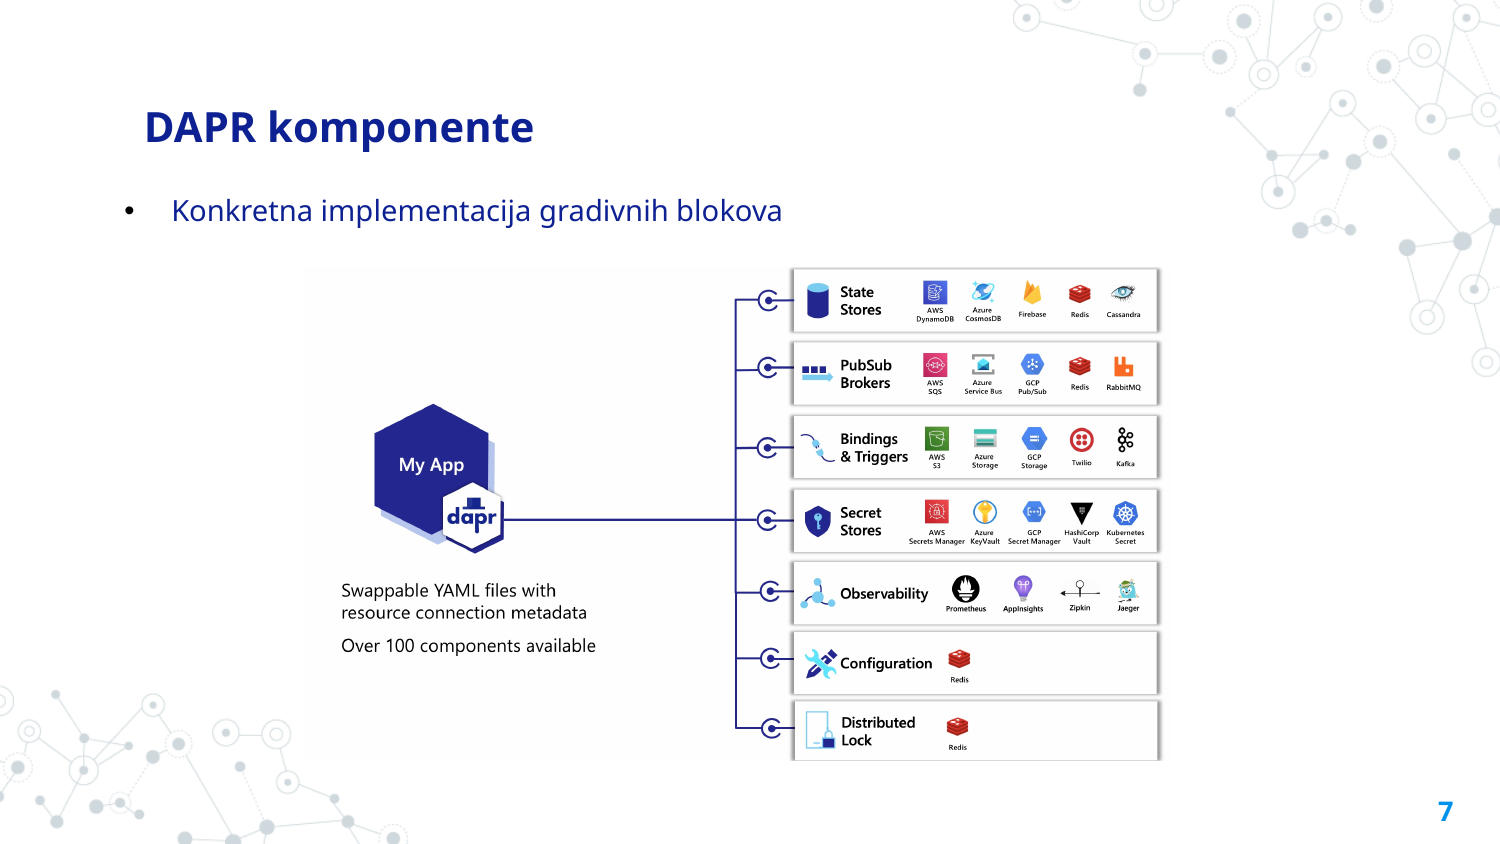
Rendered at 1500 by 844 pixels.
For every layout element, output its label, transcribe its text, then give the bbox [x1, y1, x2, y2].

picture [0, 0, 1500, 844]
title DAPR komponente [128, 50, 1372, 166]
text_box Konkretna implementacija gradivnih blokova [109, 185, 865, 235]
slide_number 7 [1378, 779, 1469, 844]
